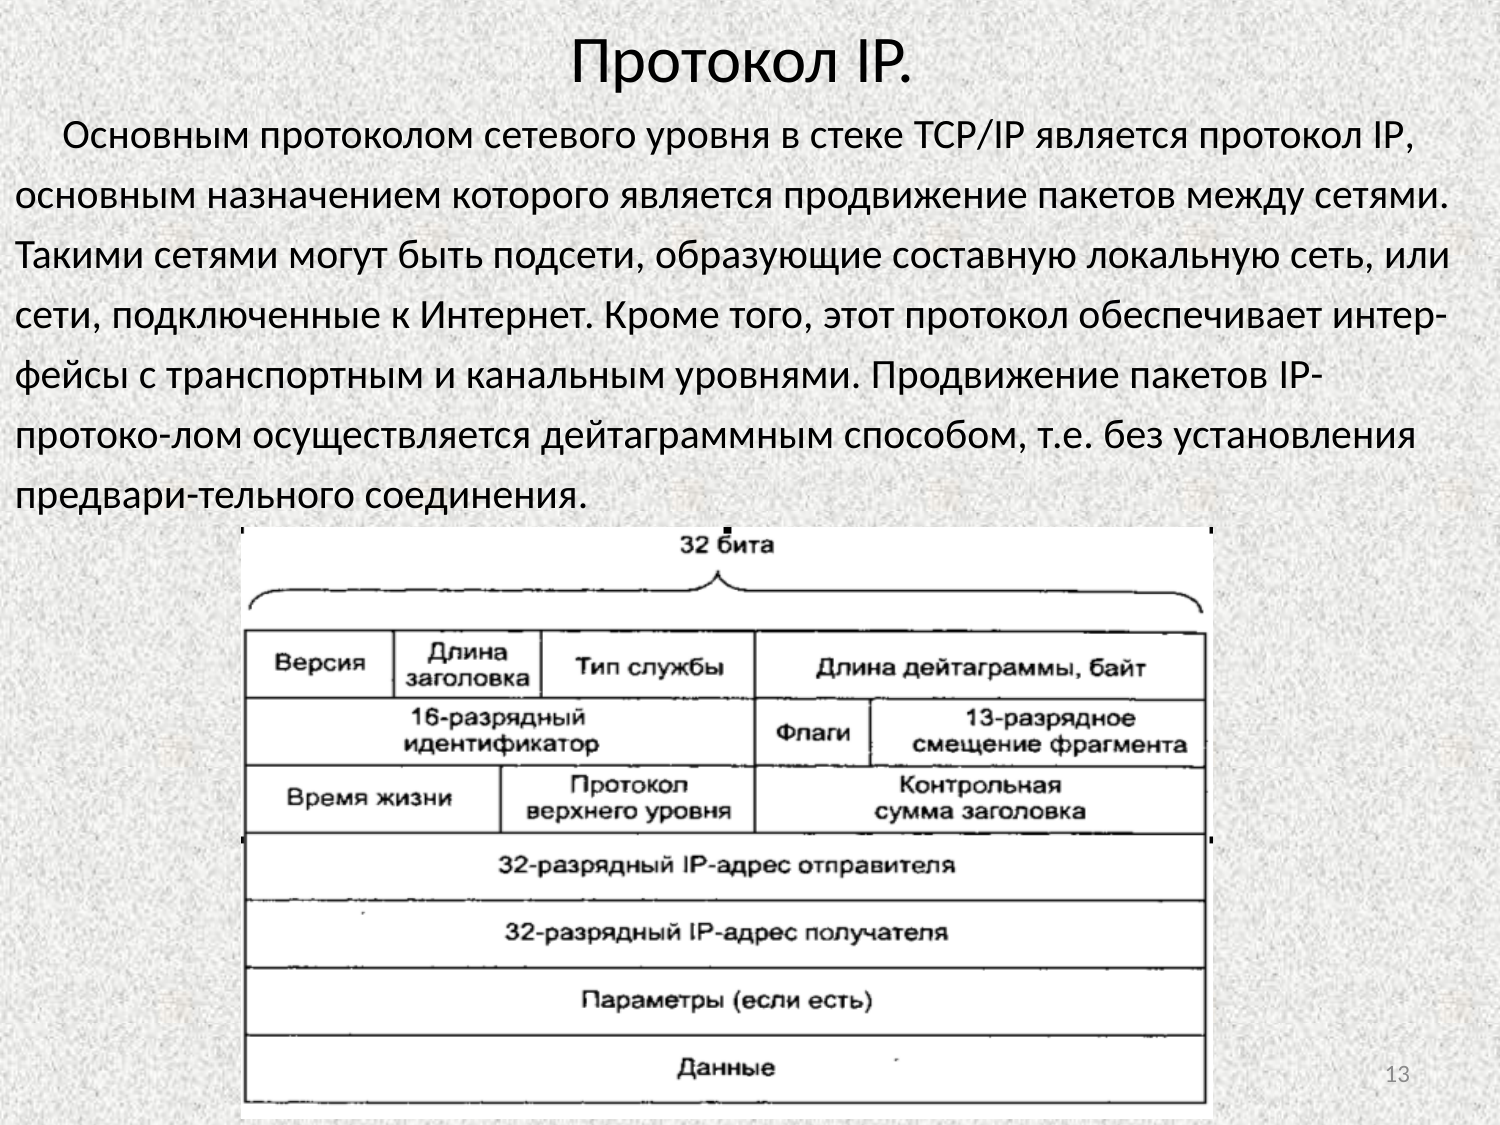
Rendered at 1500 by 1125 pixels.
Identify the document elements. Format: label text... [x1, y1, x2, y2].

text_box Основным протоколом сетевого уровня в стеке TCP/IP является протокол IP, основным назначением которого является продвижение пакетов между сетями. Такими сетями могут быть подсети, образующие составную локальную сеть, или сети, подключенные к Интернет. Кроме того, этот протокол обеспечивает интер-фейсы с транспортным и канальным уровнями. Продвижение пакетов IP-протоко-лом осуществляется дейтаграммным способом, т.е. без установления предвари-тельного соединения. [0, 89, 1495, 525]
picture [0, 0, 1500, 1125]
title Протокол IP. [75, 7, 1425, 89]
slide_number 13 [1218, 1042, 1425, 1103]
